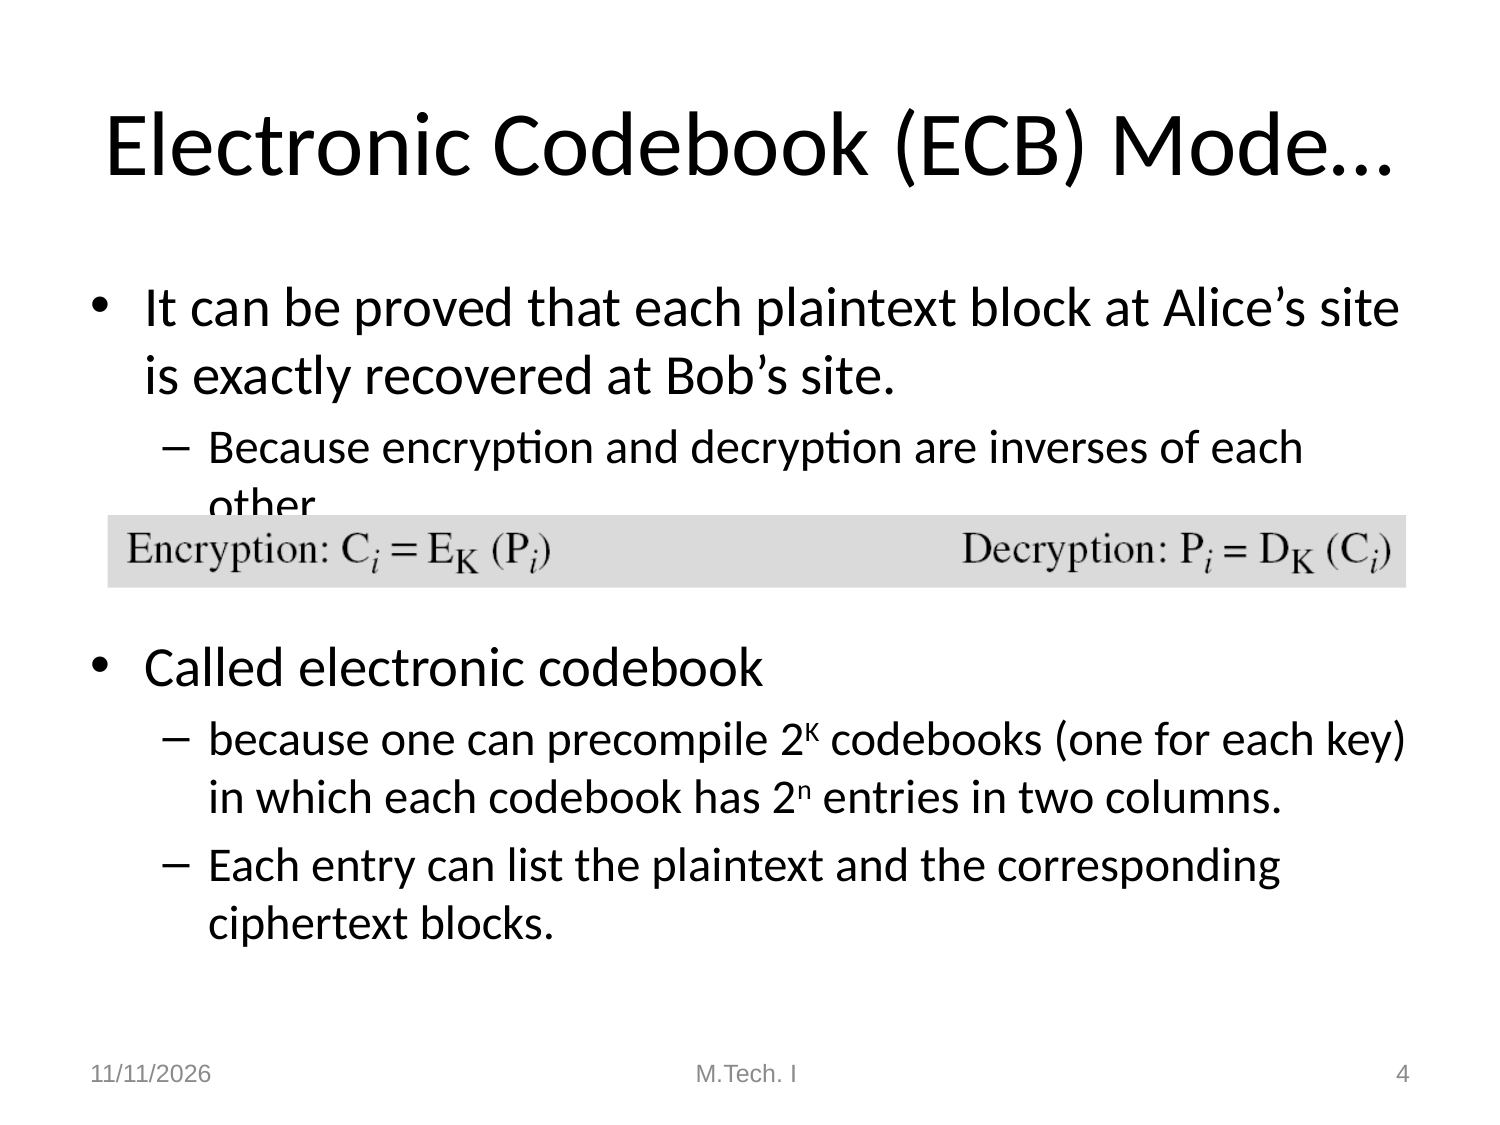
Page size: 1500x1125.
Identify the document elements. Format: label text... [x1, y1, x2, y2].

list It can be proved that each plaintext block at Alice’s site is exactly recovered at Bob’s site. Because encryption and decryption are inverses of each other, Called electronic codebook because one can precompile 2K codebooks (one for each key) in which each codebook has 2n entries in two columns. Each entry can list the plaintext and the corresponding ciphertext blocks. [75, 262, 1425, 1005]
slide_number 4 [1074, 1042, 1425, 1103]
footer M.Tech. I [512, 1042, 988, 1103]
title Electronic Codebook (ECB) Mode… [75, 45, 1425, 233]
picture [107, 515, 1407, 588]
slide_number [75, 1042, 425, 1103]
